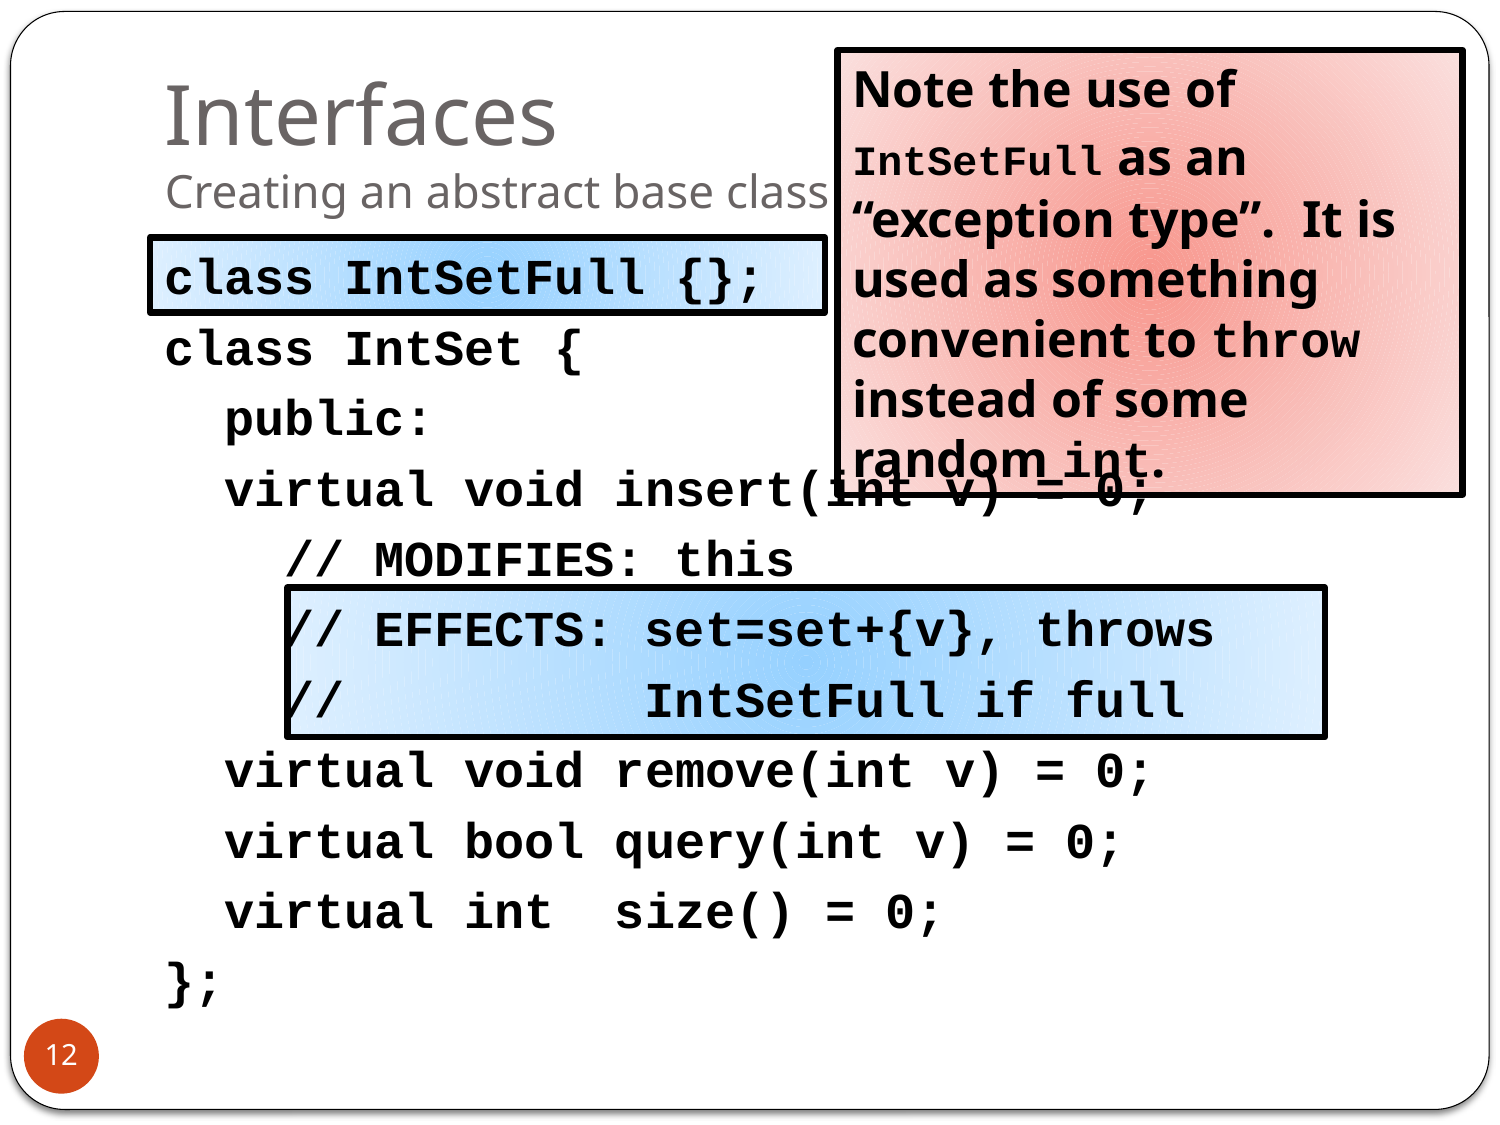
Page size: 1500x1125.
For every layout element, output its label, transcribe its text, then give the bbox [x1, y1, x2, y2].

text_box Note the use of IntSetFull as an “exception type”. It is used as something convenient to throw instead of some random int. [837, 50, 1463, 495]
slide_number 12 [23, 1018, 99, 1094]
list class IntSetFull {}; class IntSet { public: virtual void insert(int v) = 0; // MODIFIES: this // EFFECTS: set=set+{v}, throws // IntSetFull if full virtual void remove(int v) = 0; virtual bool query(int v) = 0; virtual int size() = 0; }; [150, 237, 1425, 1025]
title Interfaces Creating an abstract base class [150, 45, 1425, 233]
